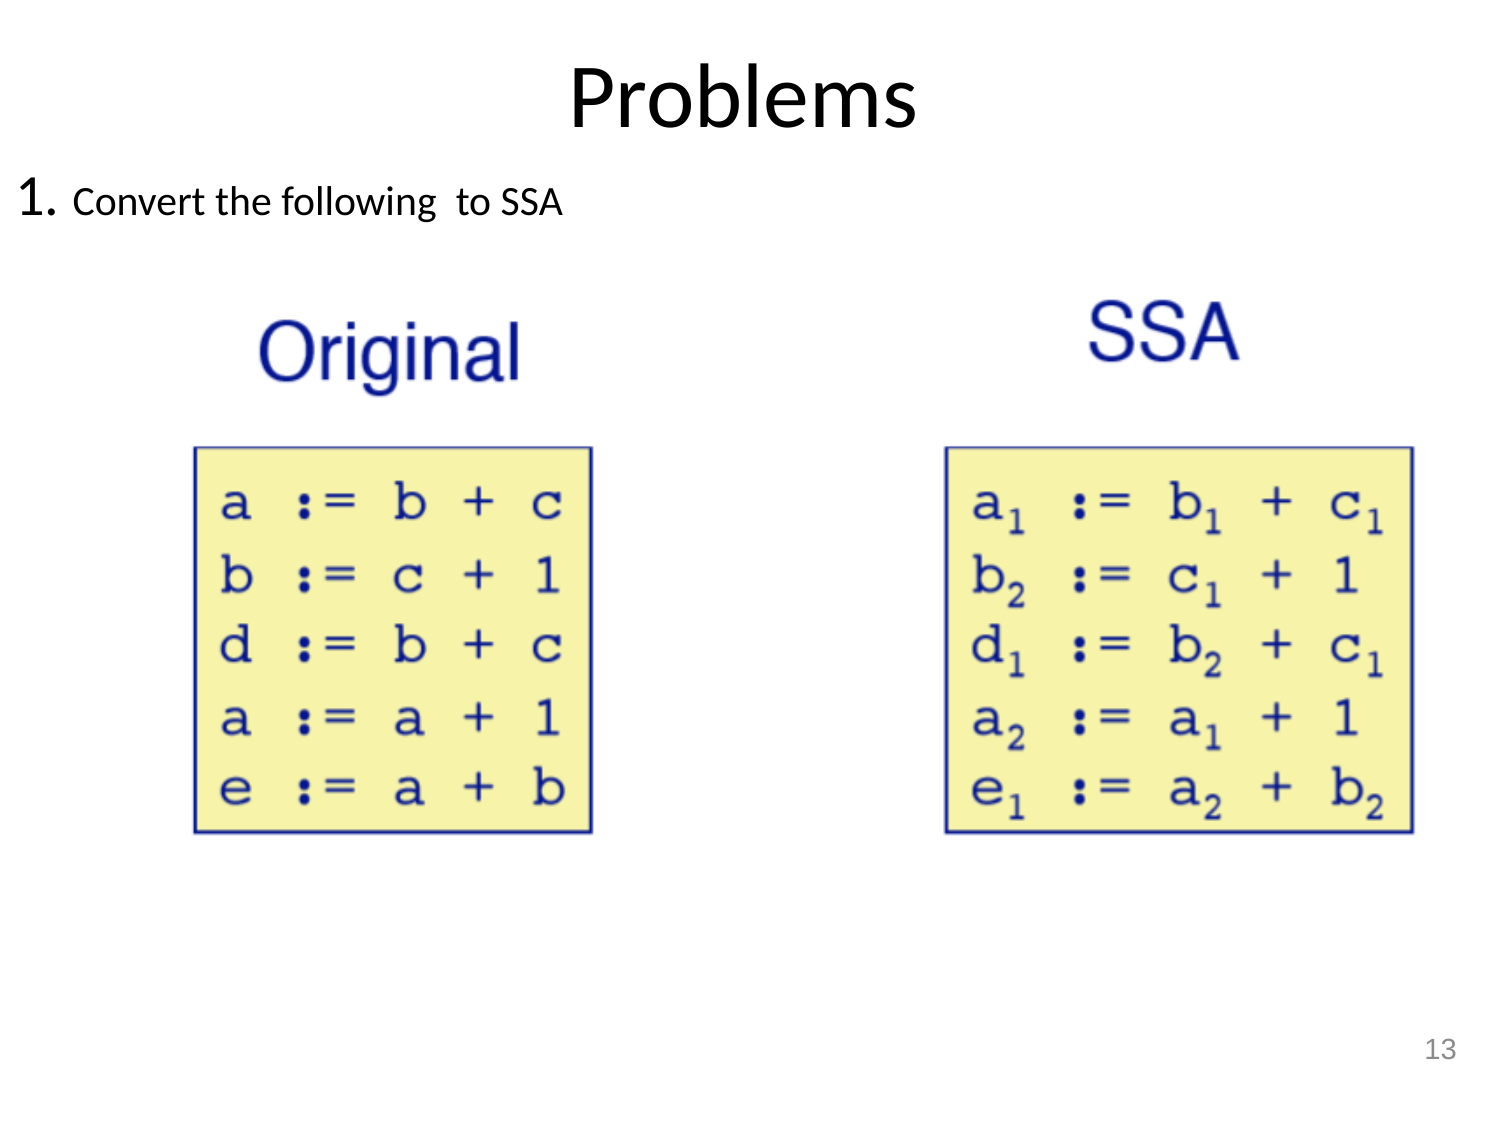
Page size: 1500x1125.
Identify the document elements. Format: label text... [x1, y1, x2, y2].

picture [151, 237, 1472, 915]
slide_number 13 [1121, 1017, 1472, 1078]
list 1. Convert the following to SSA [0, 149, 1500, 893]
title Problems [37, 24, 1450, 149]
